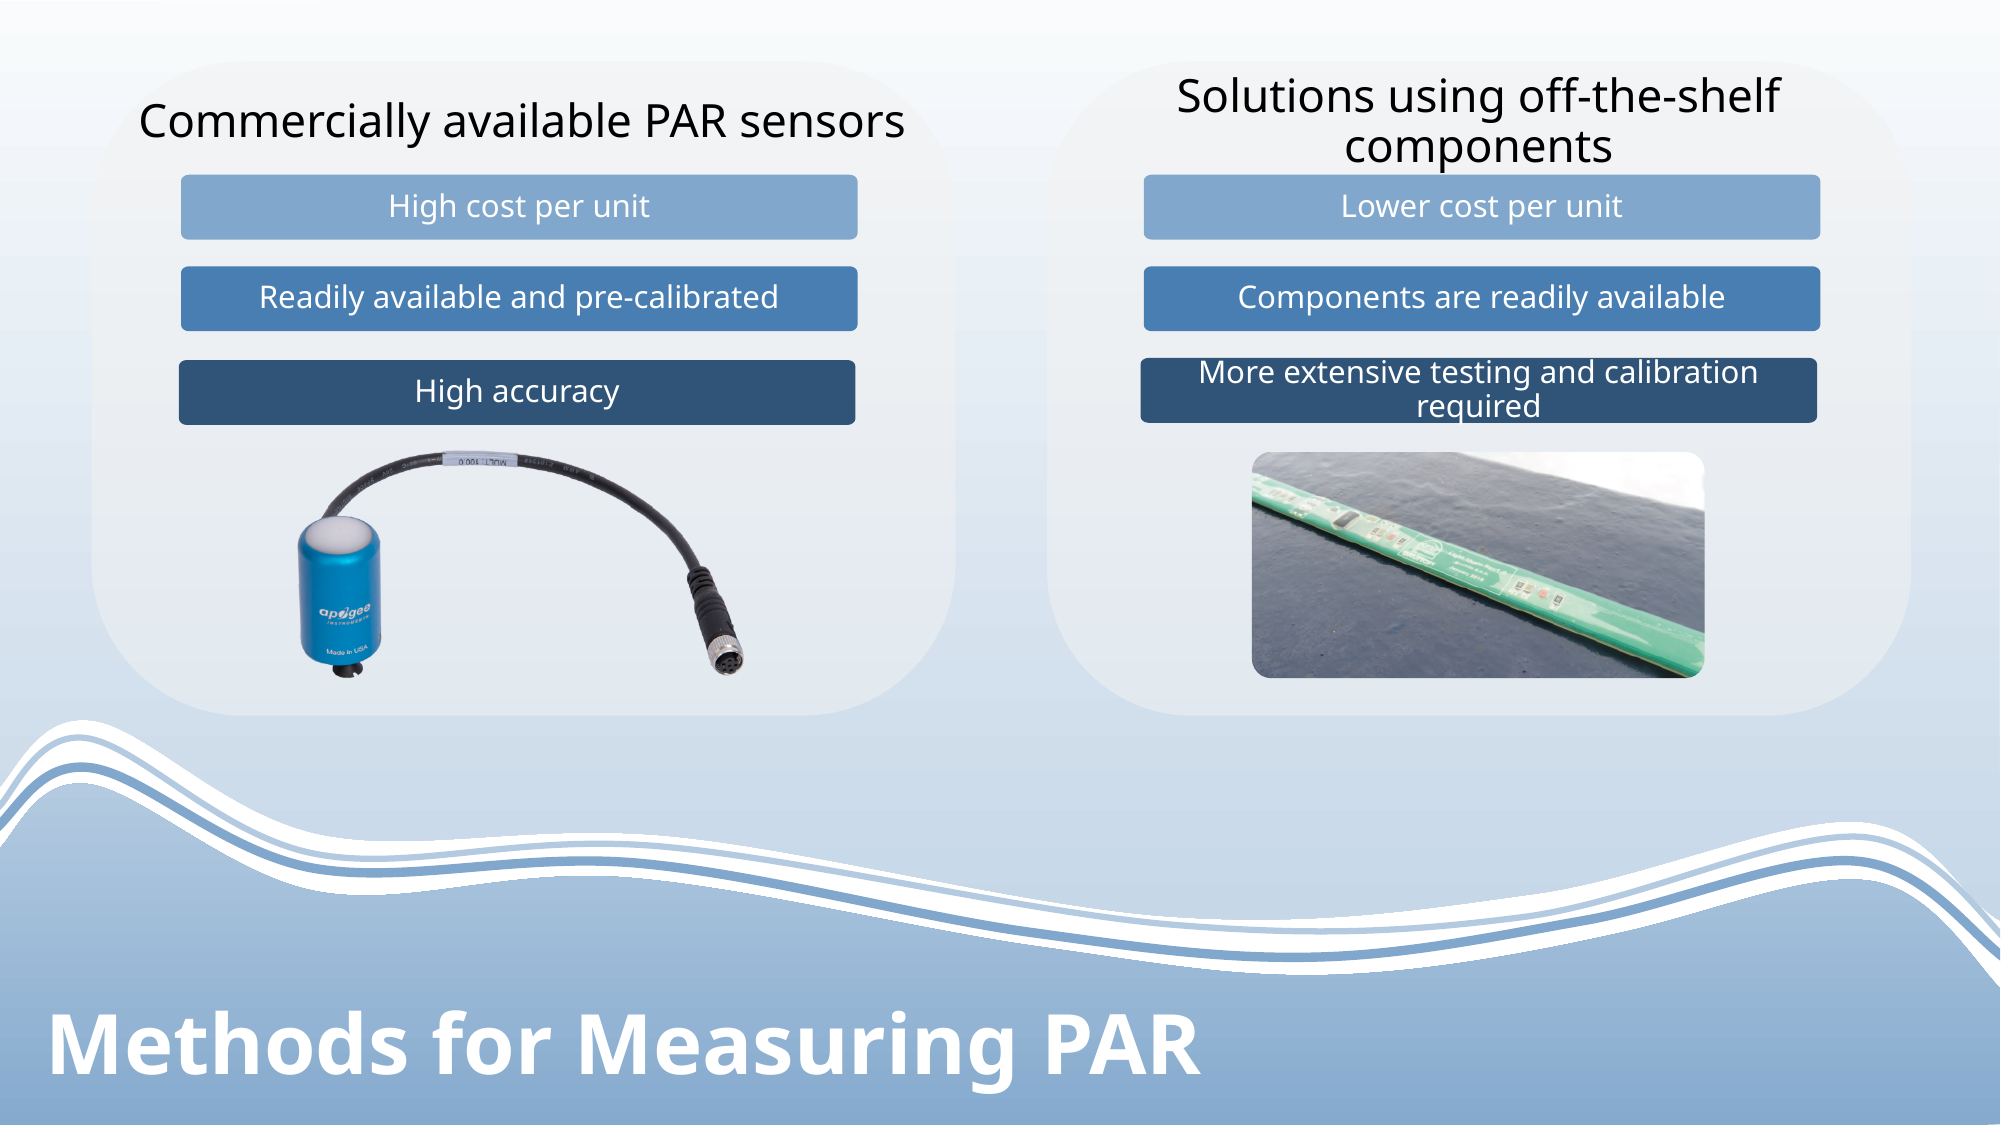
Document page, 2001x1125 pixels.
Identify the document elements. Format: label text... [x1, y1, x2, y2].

text_box Lower cost per unit [1142, 173, 1822, 241]
text_box High accuracy [177, 358, 857, 426]
picture [296, 450, 744, 678]
text_box Commercially available PAR sensors [91, 61, 954, 471]
picture [1251, 451, 1706, 679]
text_box High cost per unit [179, 173, 859, 241]
text_box Methods for Measuring PAR [30, 882, 1315, 1100]
text_box More extensive testing and calibration required [1139, 356, 1819, 424]
text_box [90, 186, 957, 717]
text_box Readily available and pre-calibrated [179, 265, 859, 333]
text_box Components are readily available [1142, 265, 1822, 333]
text_box Solutions using off-the-shelf components [1046, 61, 1912, 471]
text_box [1046, 196, 1913, 717]
